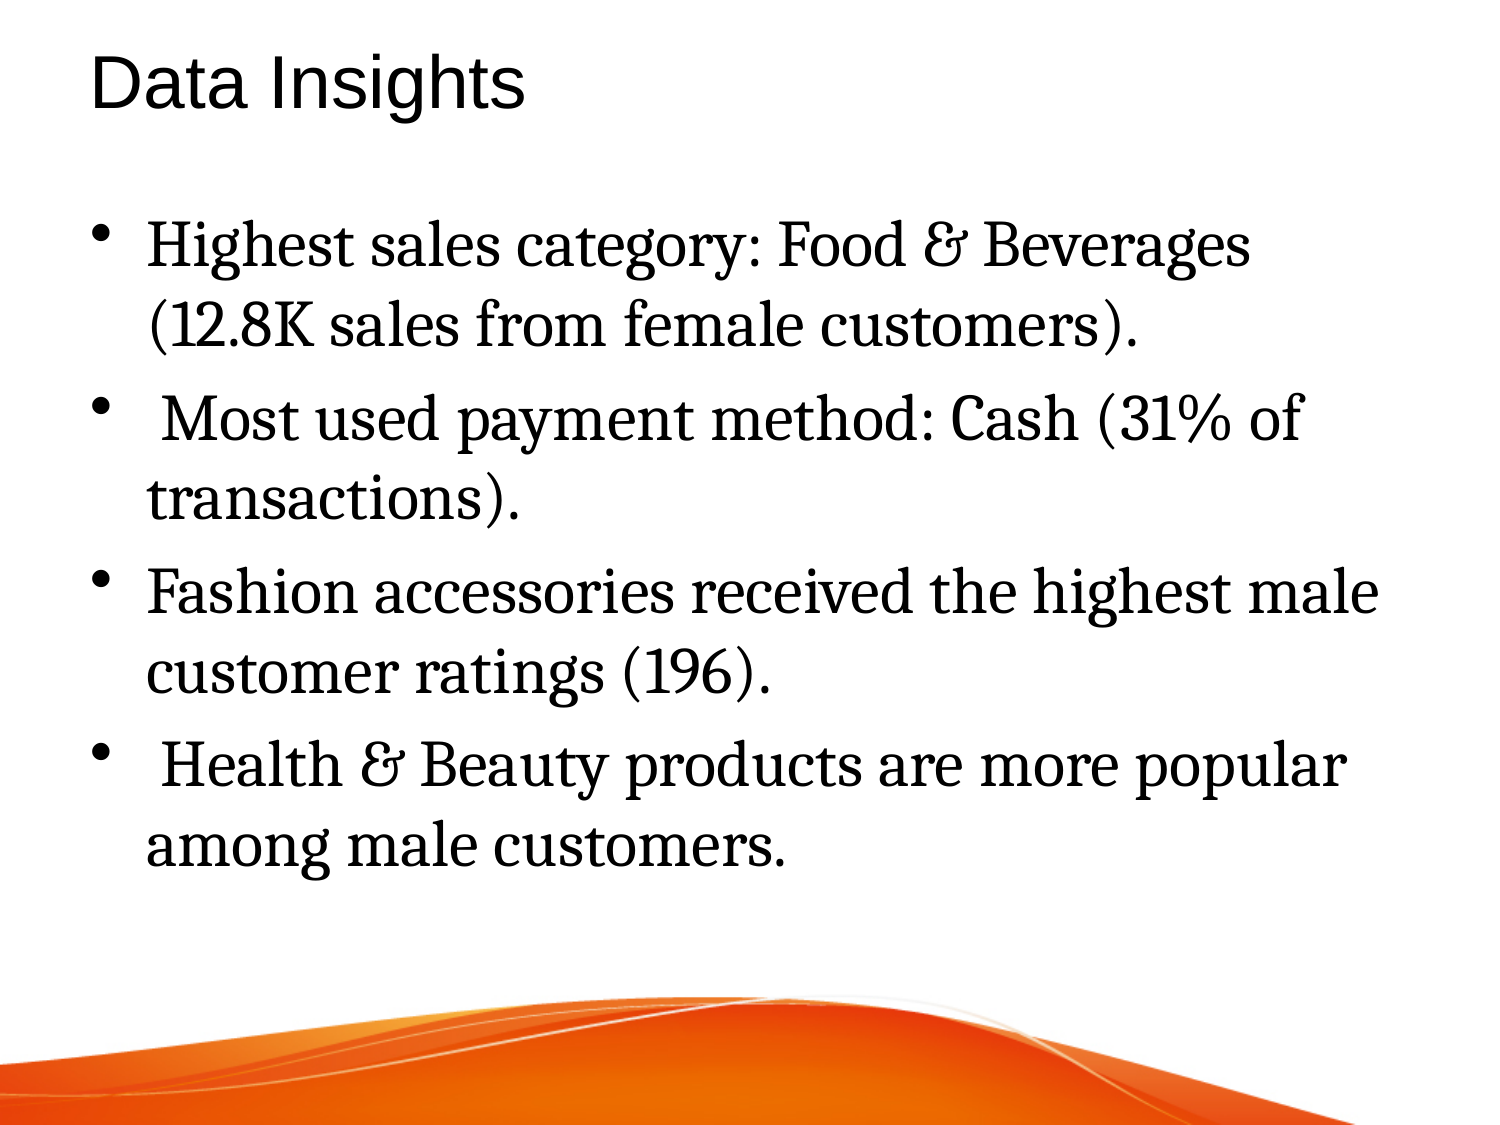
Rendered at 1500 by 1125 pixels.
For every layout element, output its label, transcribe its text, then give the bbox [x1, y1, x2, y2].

picture [0, 0, 1500, 1125]
list Highest sales category: Food & Beverages (12.8K sales from female customers). Most used payment method: Cash (31% of transactions). Fashion accessories received the highest male customer ratings (196). Health & Beauty products are more popular among male customers. [74, 192, 1426, 1006]
title Data Insights [74, 30, 1426, 127]
